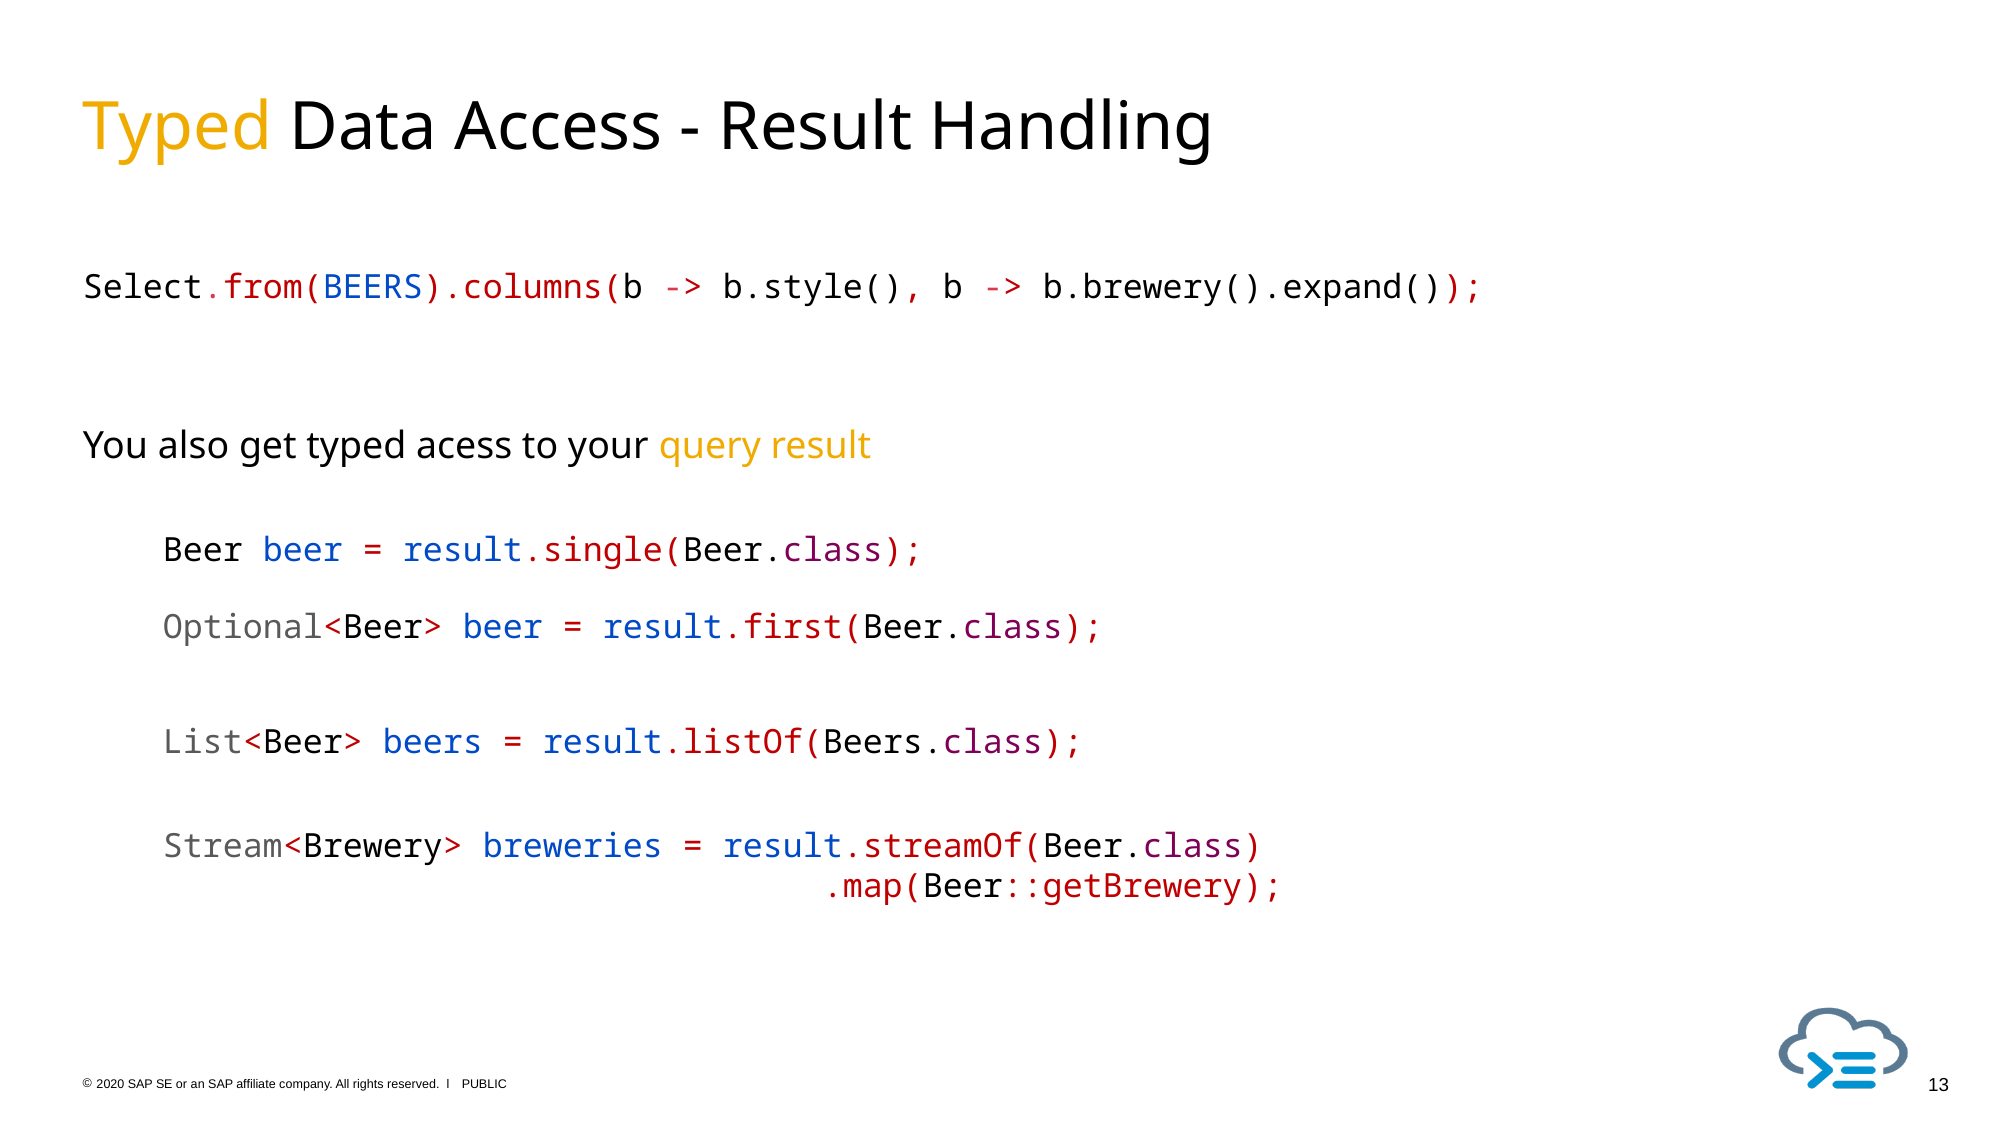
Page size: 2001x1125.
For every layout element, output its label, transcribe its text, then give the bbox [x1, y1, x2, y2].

list Select.from(BEERS).columns(b -> b.style(), b -> b.brewery().expand()); You also get typed acess to your query result Beer beer = result.single(Beer.class); Optional<Beer> beer = result.first(Beer.class); [82, 265, 1918, 667]
text_box List<Beer> beers = result.listOf(Beers.class); Stream<Brewery> breweries = result.streamOf(Beer.class) .map(Beer::getBrewery); [82, 667, 1918, 1040]
title Typed Data Access - Result Handling [82, 82, 1918, 164]
picture [1768, 991, 1918, 1103]
